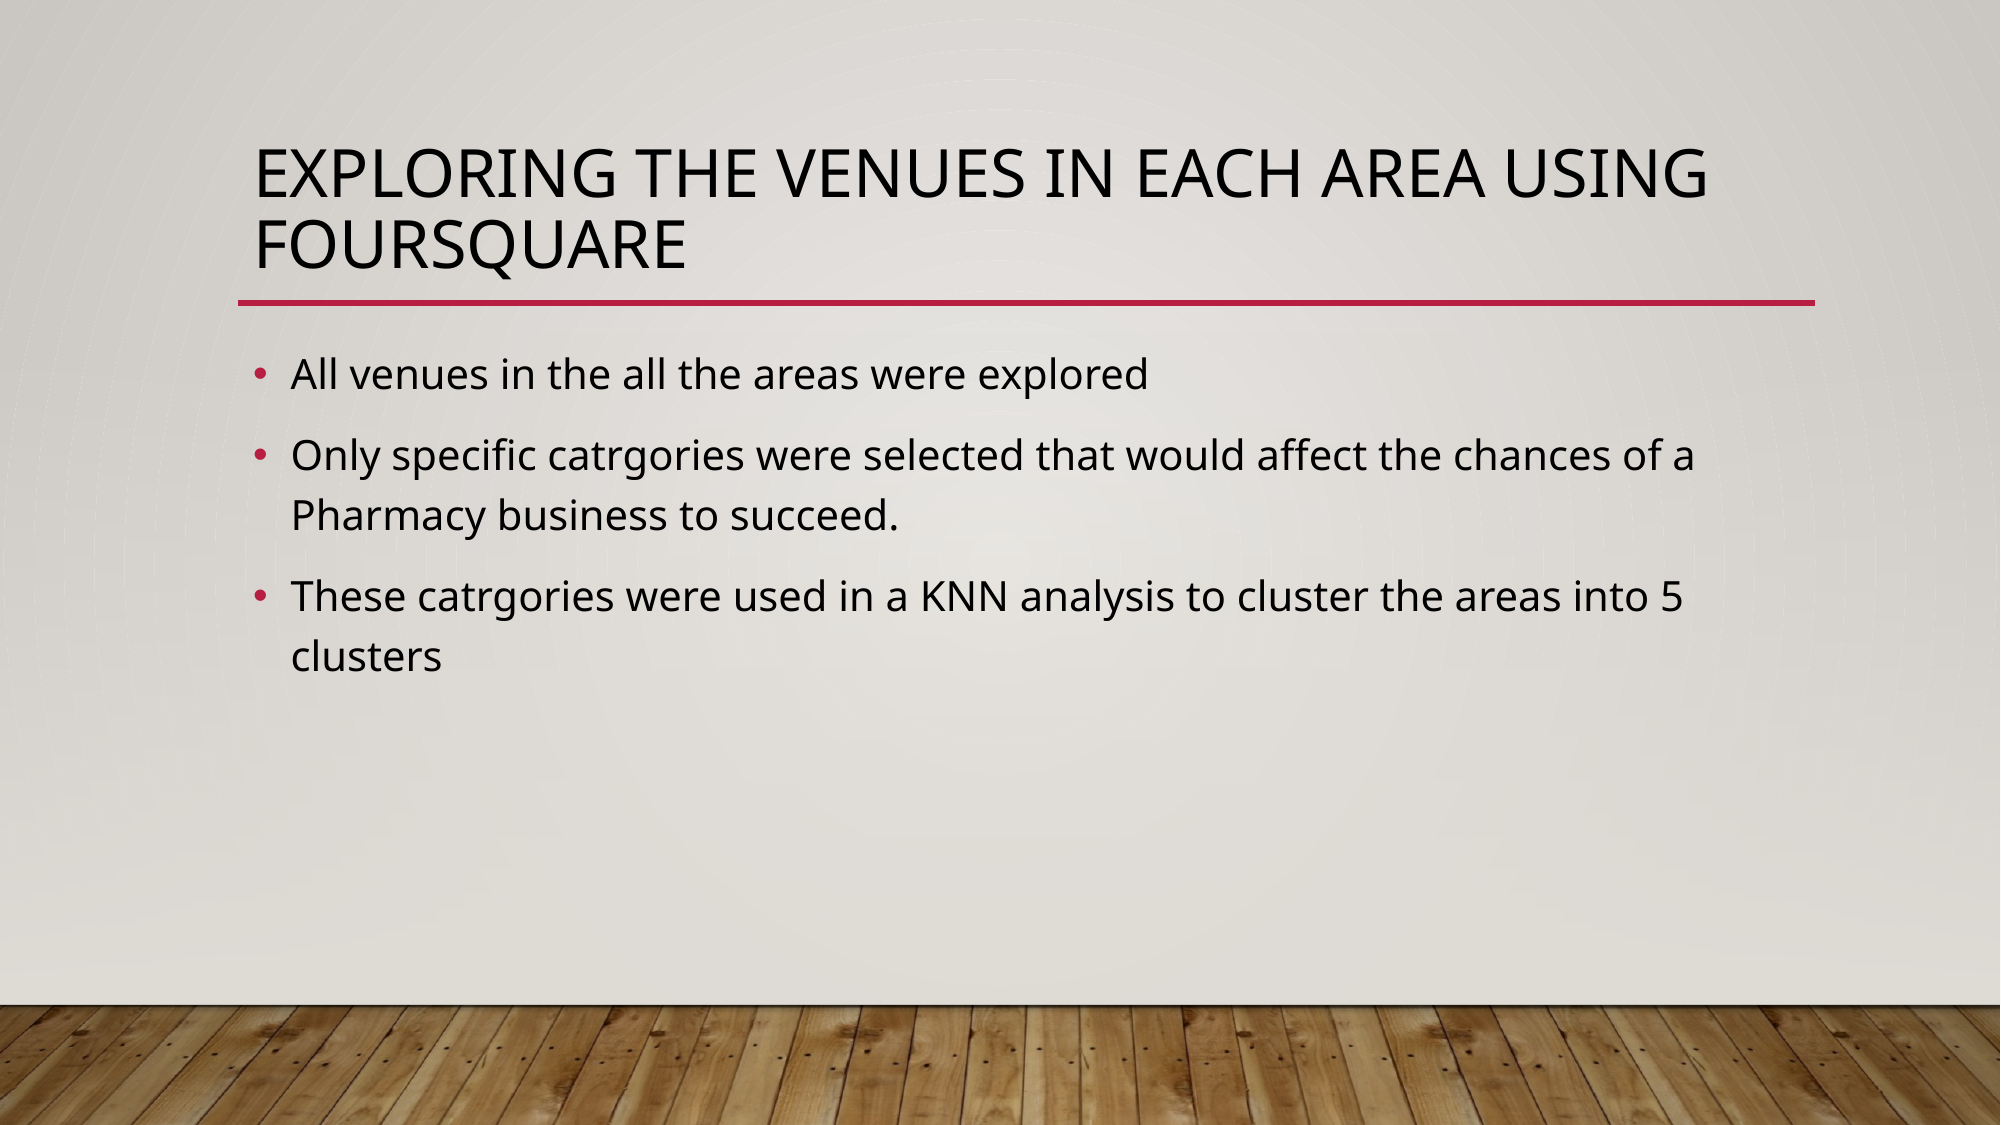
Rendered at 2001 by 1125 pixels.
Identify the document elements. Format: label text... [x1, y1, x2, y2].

list All venues in the all the areas were explored Only specific catrgories were selected that would affect the chances of a Pharmacy business to succeed. These catrgories were used in a KNN analysis to cluster the areas into 5 clusters [238, 330, 1814, 897]
title Exploring the venues in each area using foursquare [238, 131, 1814, 305]
picture [0, 1005, 2000, 1125]
